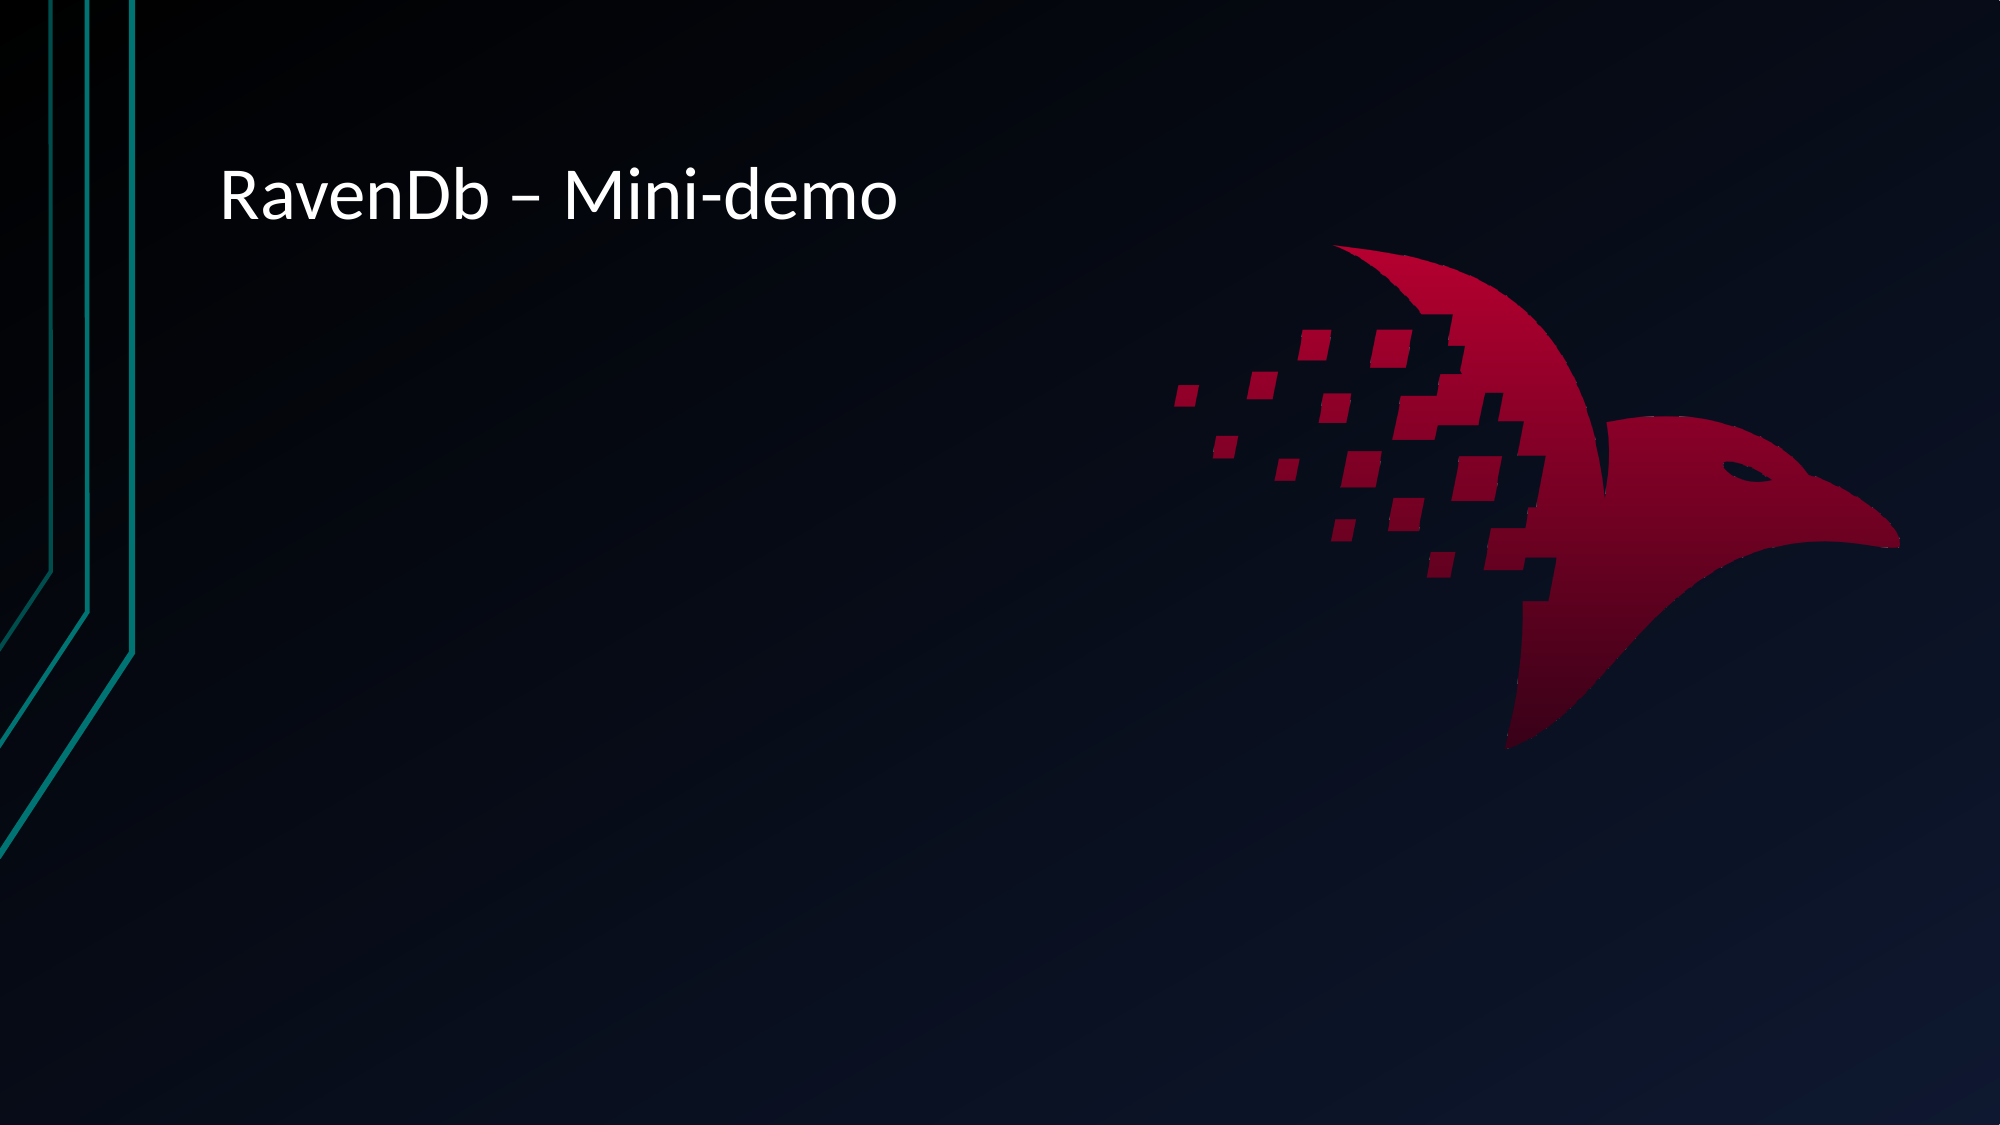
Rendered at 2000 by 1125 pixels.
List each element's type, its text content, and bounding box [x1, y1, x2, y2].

picture [1173, 245, 1900, 749]
title RavenDb – Mini-demo [199, 45, 1900, 246]
